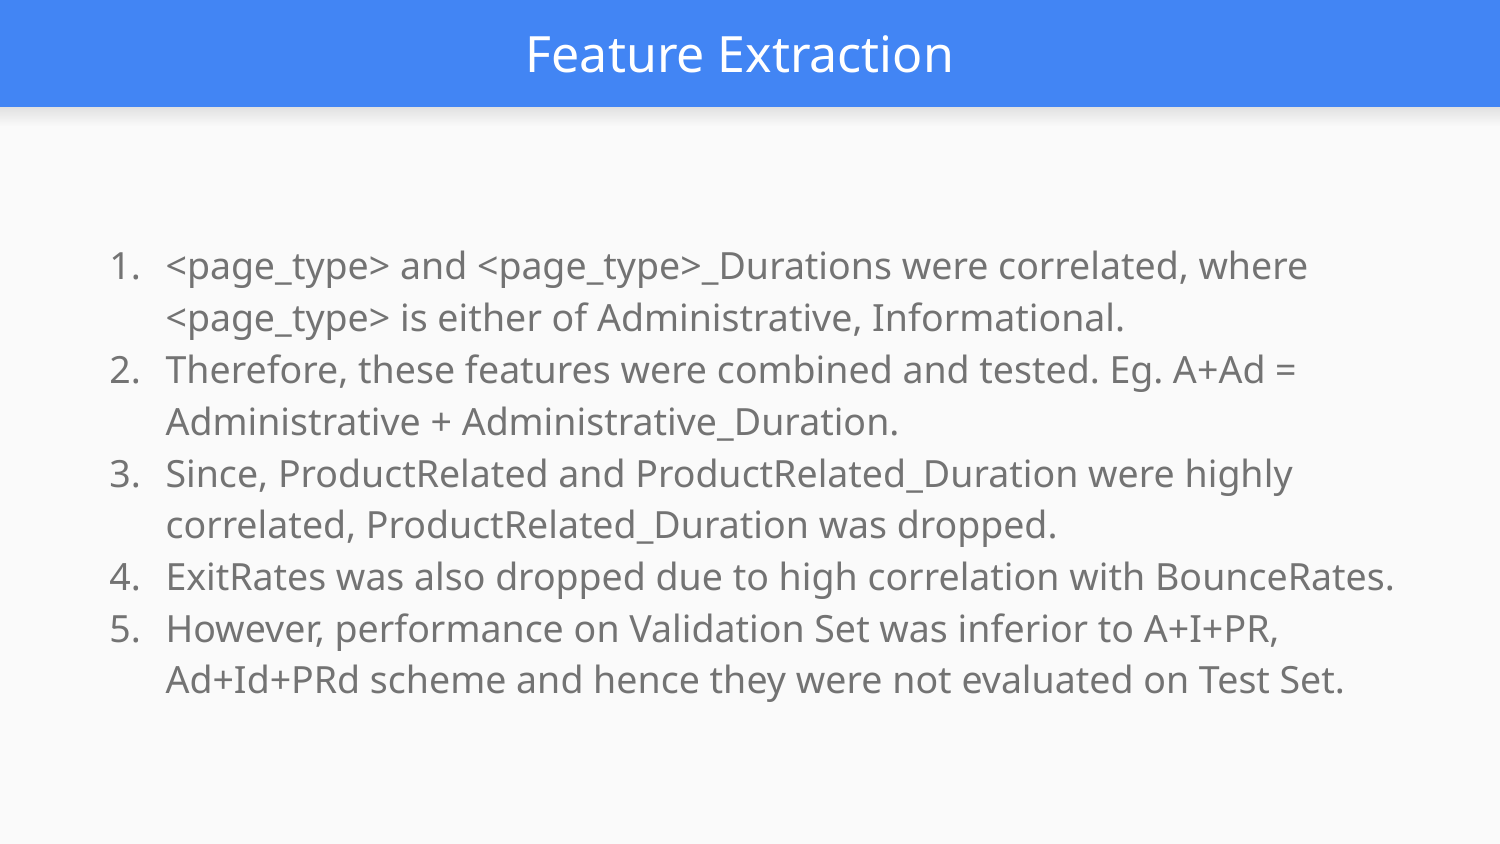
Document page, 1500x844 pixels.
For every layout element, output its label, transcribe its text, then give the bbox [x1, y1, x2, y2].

list <page_type> and <page_type>_Durations were correlated, where <page_type> is either of Administrative, Informational. Therefore, these features were combined and tested. Eg. A+Ad = Administrative + Administrative_Duration. Since, ProductRelated and ProductRelated_Duration were highly correlated, ProductRelated_Duration was dropped. ExitRates was also dropped due to high correlation with BounceRates. However, performance on Validation Set was inferior to A+I+PR, Ad+Id+PRd scheme and hence they were not evaluated on Test Set. [75, 159, 1425, 779]
title Feature Extraction [16, 2, 1464, 102]
